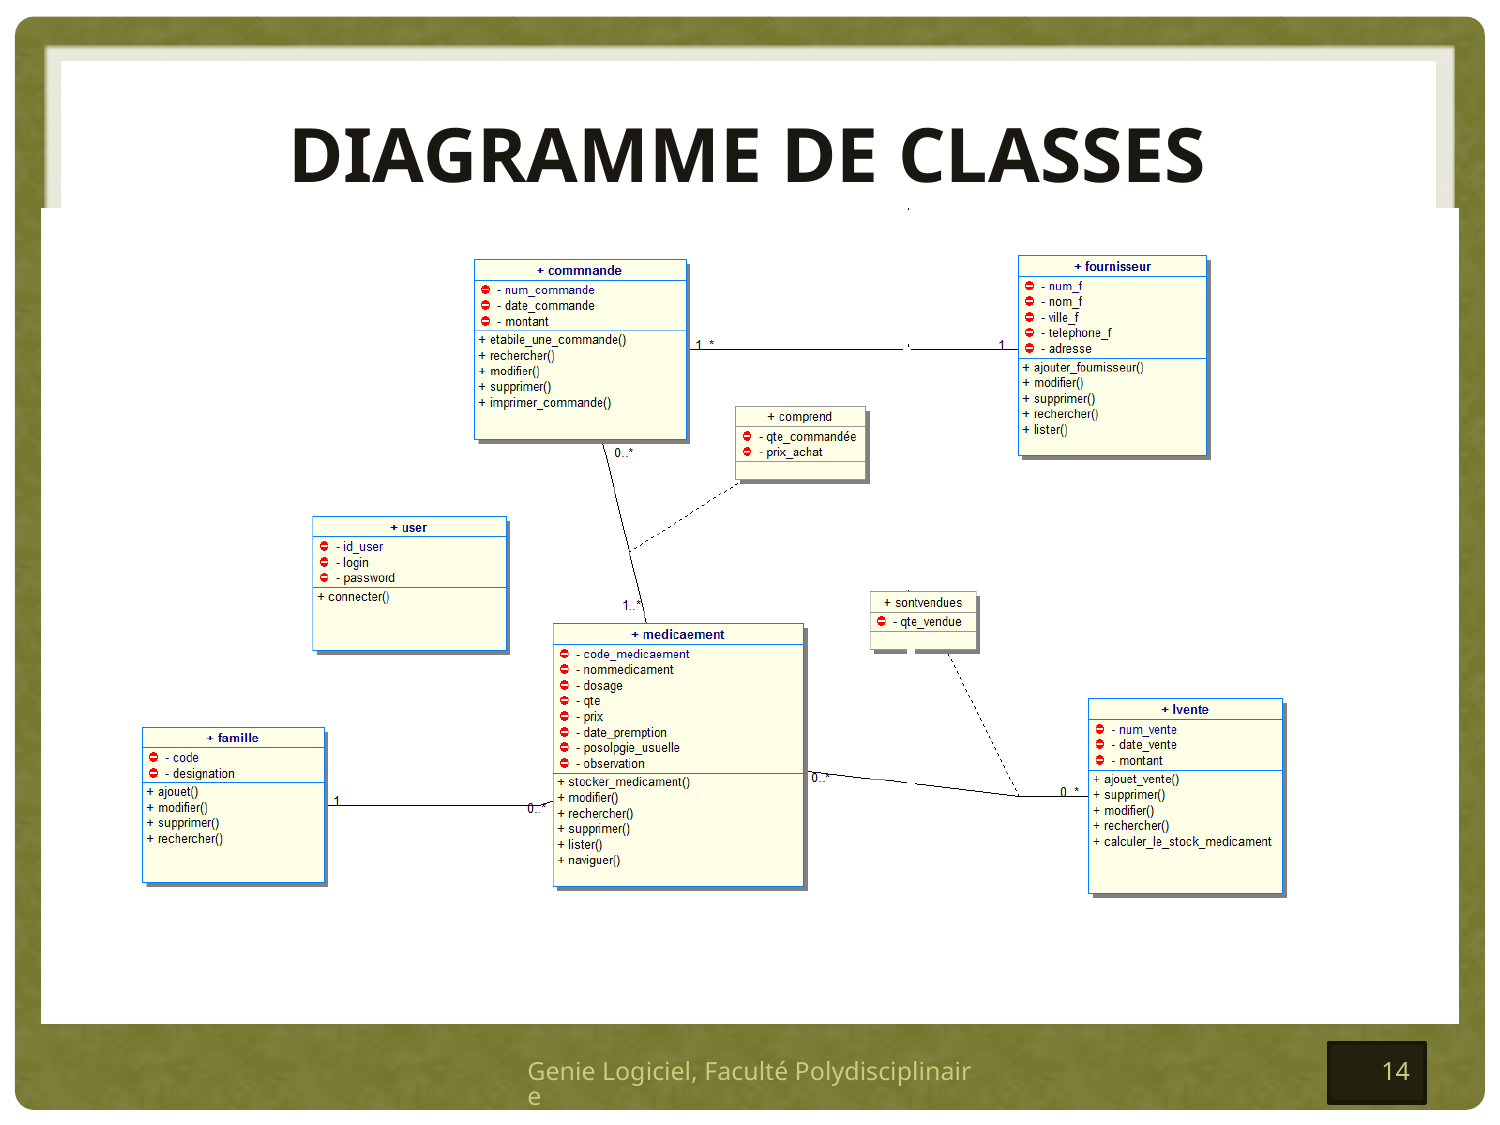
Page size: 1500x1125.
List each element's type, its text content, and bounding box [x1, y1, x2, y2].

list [41, 207, 1459, 1024]
footer Genie Logiciel, Faculté Polydisciplinaire [512, 1042, 988, 1103]
slide_number 14 [1327, 1041, 1427, 1105]
title Diagramme de classes [69, 66, 1425, 207]
